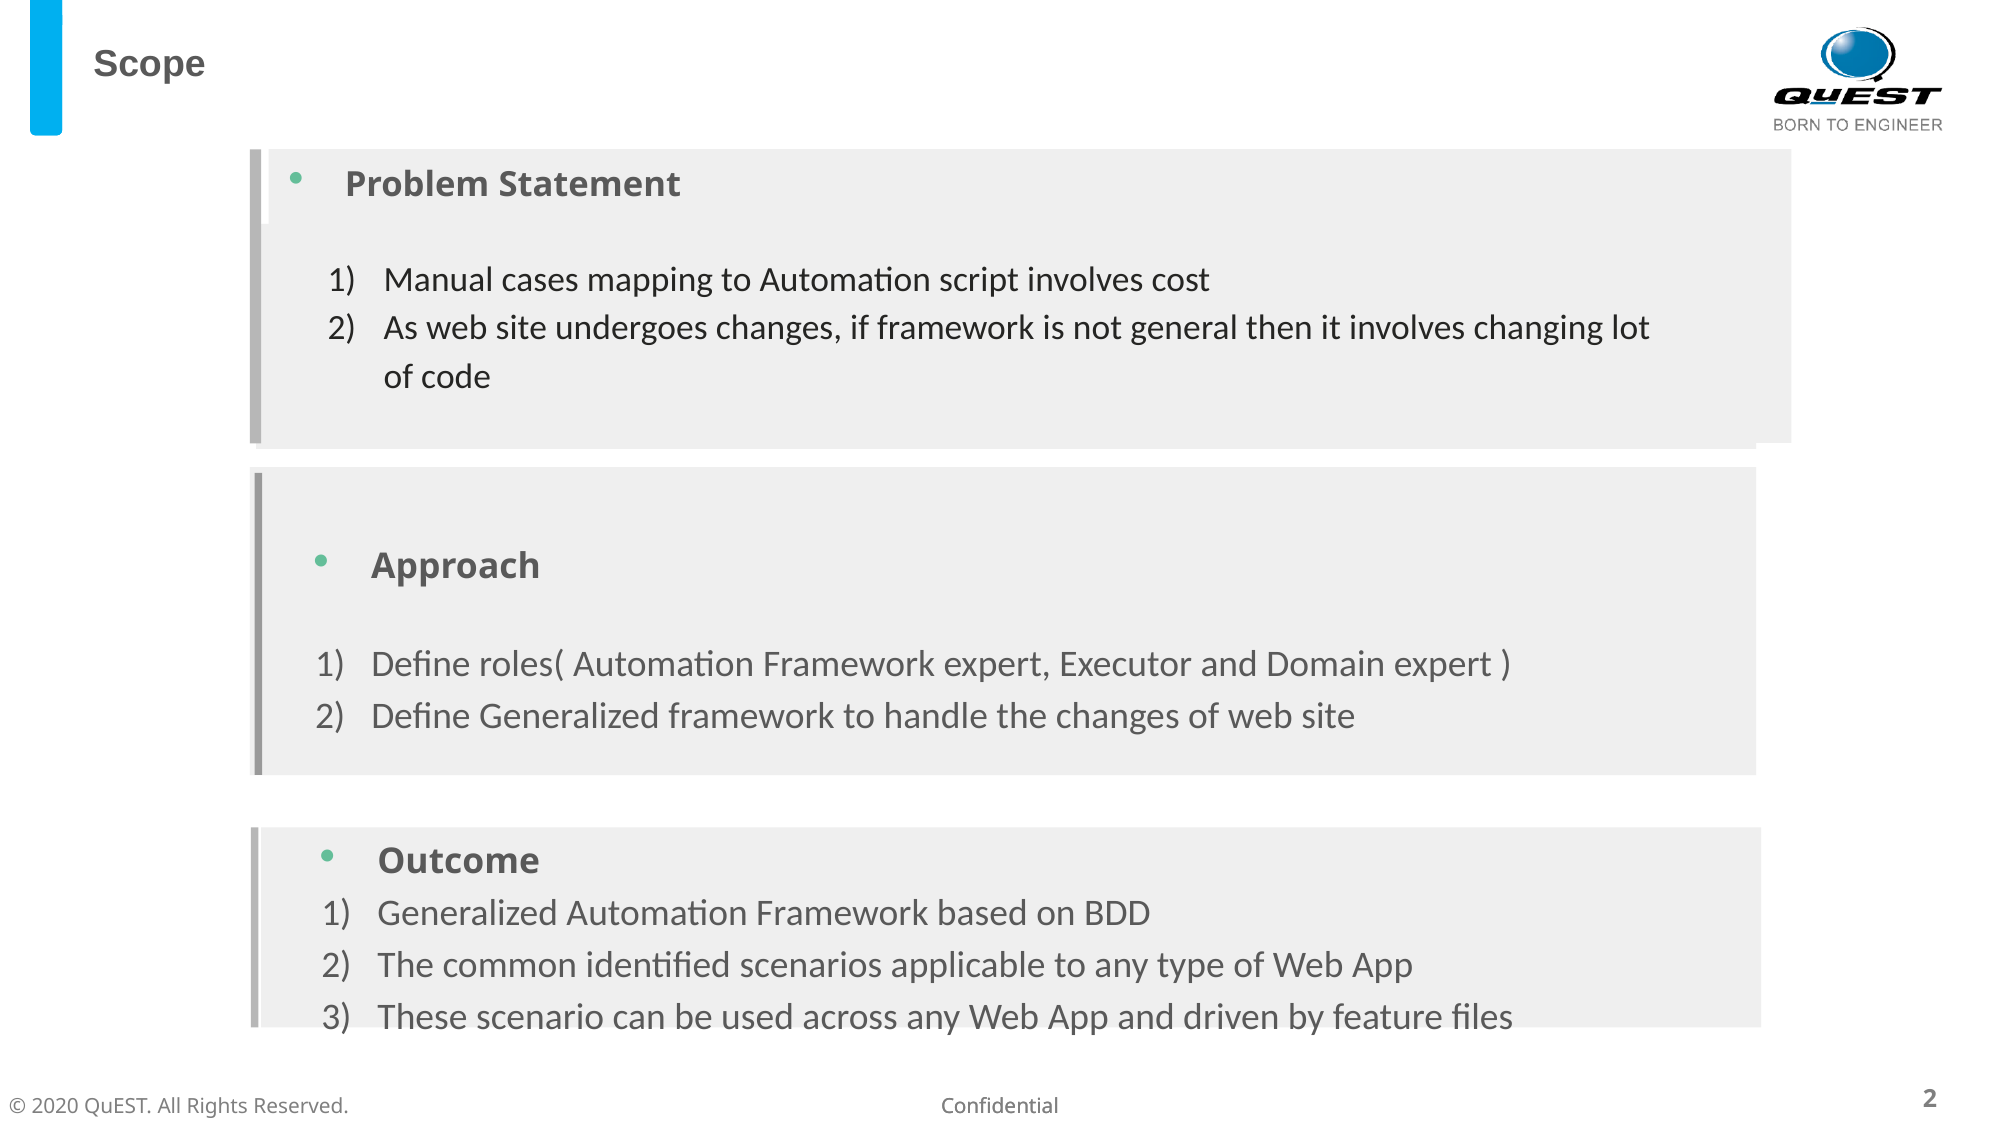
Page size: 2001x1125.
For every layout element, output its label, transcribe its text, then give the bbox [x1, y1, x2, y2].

text_box [264, 92, 763, 206]
text_box [249, 467, 1757, 776]
text_box [268, 149, 1792, 443]
text_box Approach Define roles( Automation Framework expert, Executor and Domain expert ) Define Generalized framework to handle the changes of web site [300, 533, 1688, 734]
text_box Scope [78, 31, 1079, 92]
text_box [1293, 0, 1983, 53]
text_box OutCome [763, 53, 2000, 254]
text_box [256, 223, 1757, 449]
text_box Outcome Generalized Automation Framework based on BDD The common identified scenarios applicable to any type of Web App These scenario can be used across any Web App and driven by feature files [306, 828, 1694, 1029]
text_box [261, 827, 1762, 1028]
text_box Manual cases mapping to Automation script involves cost As web site undergoes changes, if framework is not general then it involves changing lot of code [312, 142, 1700, 356]
text_box [249, 149, 262, 444]
text_box Problem Statement [275, 154, 697, 212]
text_box [250, 827, 259, 1028]
text_box [254, 472, 263, 775]
